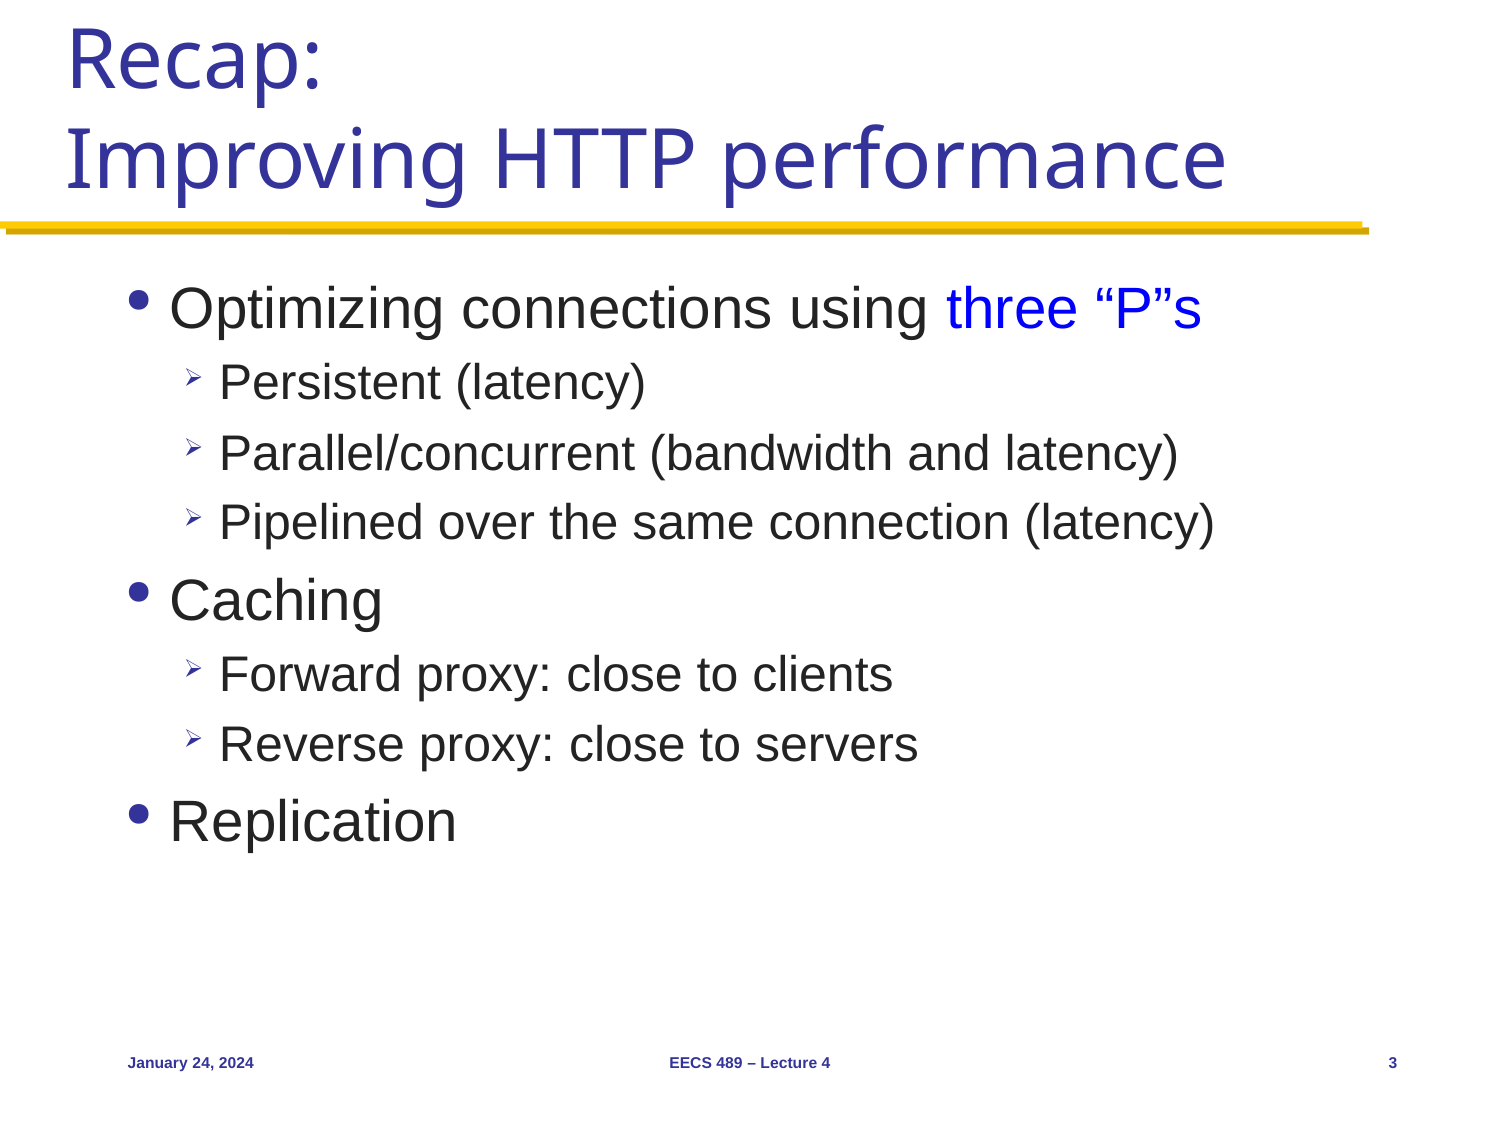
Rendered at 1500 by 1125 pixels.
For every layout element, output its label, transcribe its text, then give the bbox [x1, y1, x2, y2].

footer EECS 489 – Lecture 4 [512, 1024, 988, 1101]
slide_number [112, 1024, 426, 1101]
slide_number 3 [1312, 1024, 1413, 1101]
list Optimizing connections using three “P”s Persistent (latency) Parallel/concurrent (bandwidth and latency) Pipelined over the same connection (latency) Caching Forward proxy: close to clients Reverse proxy: close to servers Replication [112, 262, 1413, 988]
title Recap: Improving HTTP performance [49, 24, 1451, 213]
